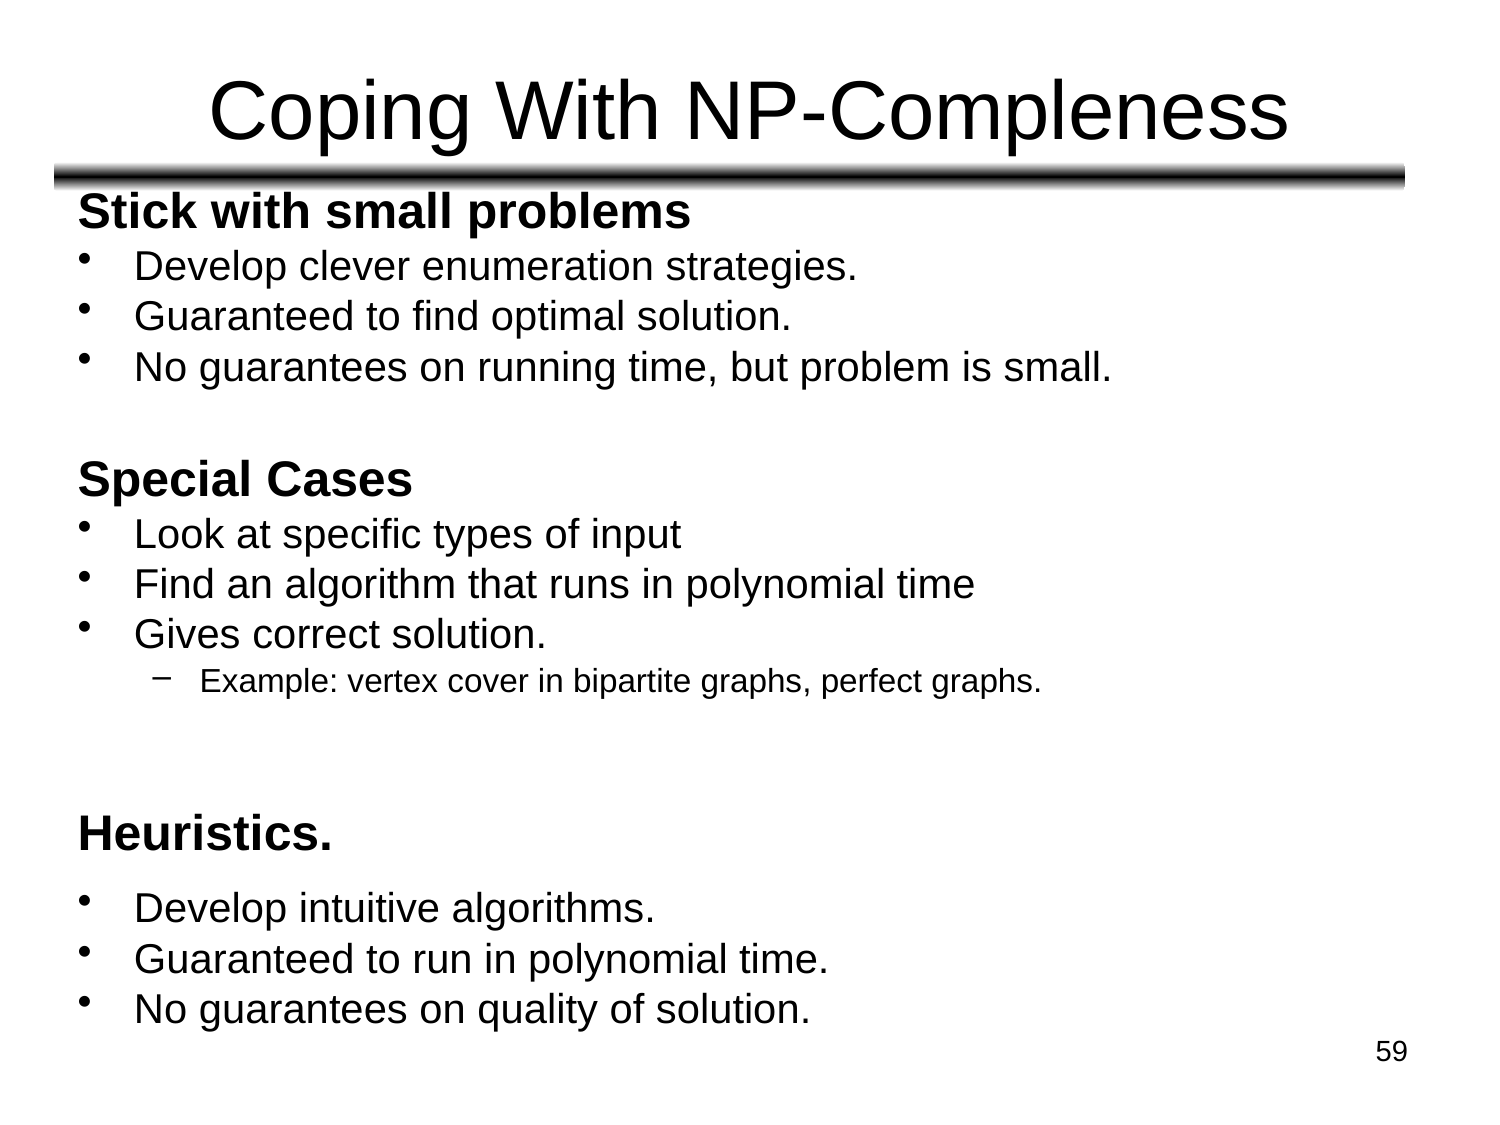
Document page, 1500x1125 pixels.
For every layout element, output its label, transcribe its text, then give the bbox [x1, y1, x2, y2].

list Stick with small problems Develop clever enumeration strategies. Guaranteed to find optimal solution. No guarantees on running time, but problem is small. Special Cases Look at specific types of input Find an algorithm that runs in polynomial time Gives correct solution. Example: vertex cover in bipartite graphs, perfect graphs. Heuristics. Develop intuitive algorithms. Guaranteed to run in polynomial time. No guarantees on quality of solution. [62, 182, 1413, 1070]
title Coping With NP-Compleness [75, 24, 1425, 188]
slide_number 59 [1074, 1024, 1424, 1101]
